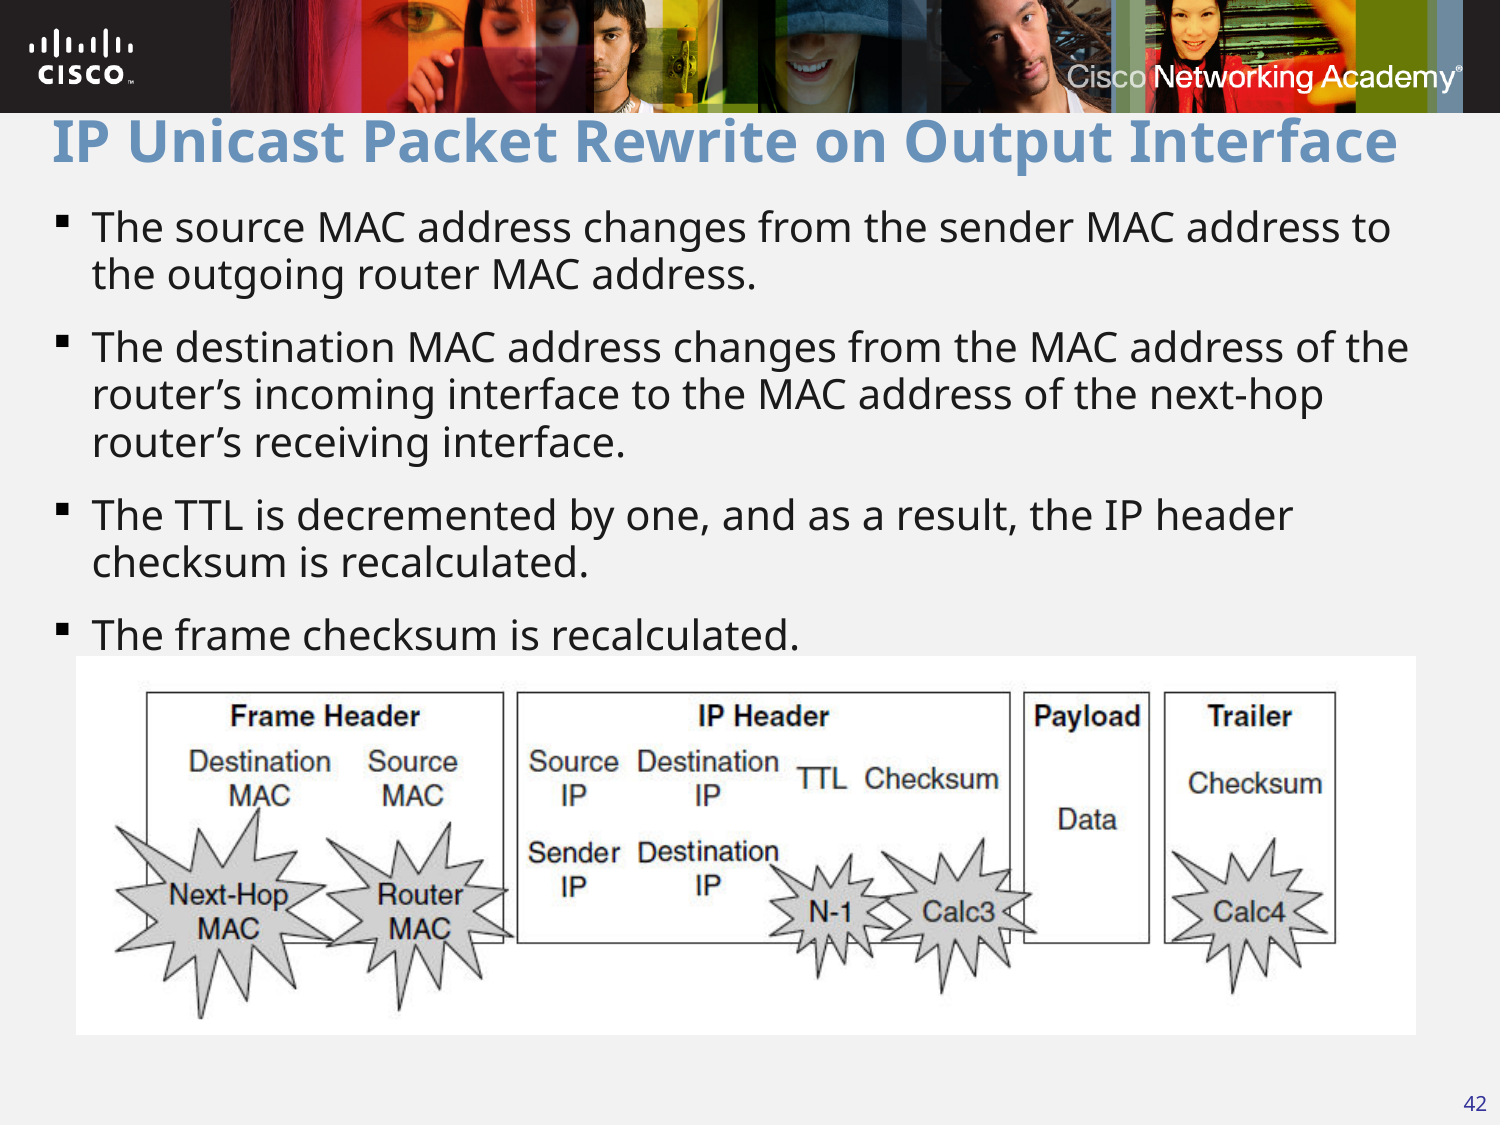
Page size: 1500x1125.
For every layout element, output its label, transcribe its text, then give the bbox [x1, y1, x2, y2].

picture [0, 0, 1500, 113]
title IP Unicast Packet Rewrite on Output Interface [45, 59, 1444, 182]
picture [76, 656, 1416, 1036]
list The source MAC address changes from the sender MAC address to the outgoing router MAC address. The destination MAC address changes from the MAC address of the router’s incoming interface to the MAC address of the next-hop router’s receiving interface. The TTL is decremented by one, and as a result, the IP header checksum is recalculated. The frame checksum is recalculated. [45, 197, 1444, 681]
